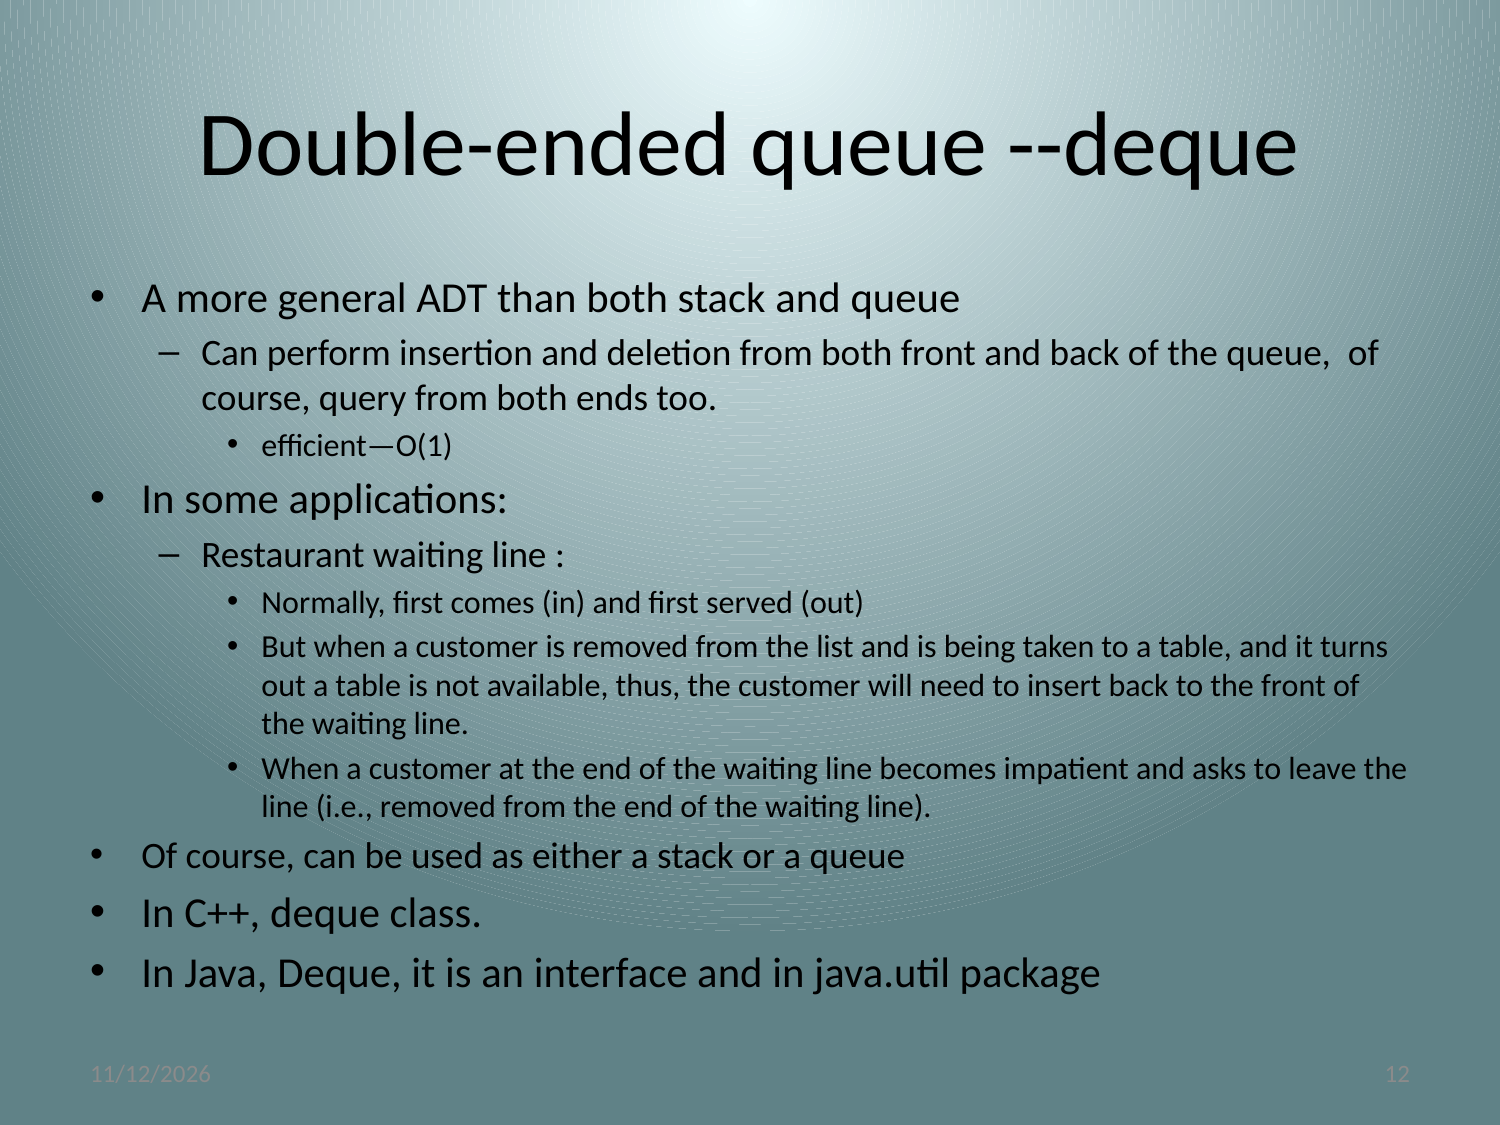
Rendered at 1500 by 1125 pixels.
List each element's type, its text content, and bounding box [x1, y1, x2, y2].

list A more general ADT than both stack and queue Can perform insertion and deletion from both front and back of the queue, of course, query from both ends too. efficient—O(1) In some applications: Restaurant waiting line : Normally, first comes (in) and first served (out) But when a customer is removed from the list and is being taken to a table, and it turns out a table is not available, thus, the customer will need to insert back to the front of the waiting line. When a customer at the end of the waiting line becomes impatient and asks to leave the line (i.e., removed from the end of the waiting line). Of course, can be used as either a stack or a queue In C++, deque class. In Java, Deque, it is an interface and in java.util package [75, 262, 1425, 1005]
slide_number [75, 1042, 425, 1103]
slide_number 12 [1074, 1042, 1425, 1103]
title Double-ended queue --deque [75, 45, 1425, 233]
